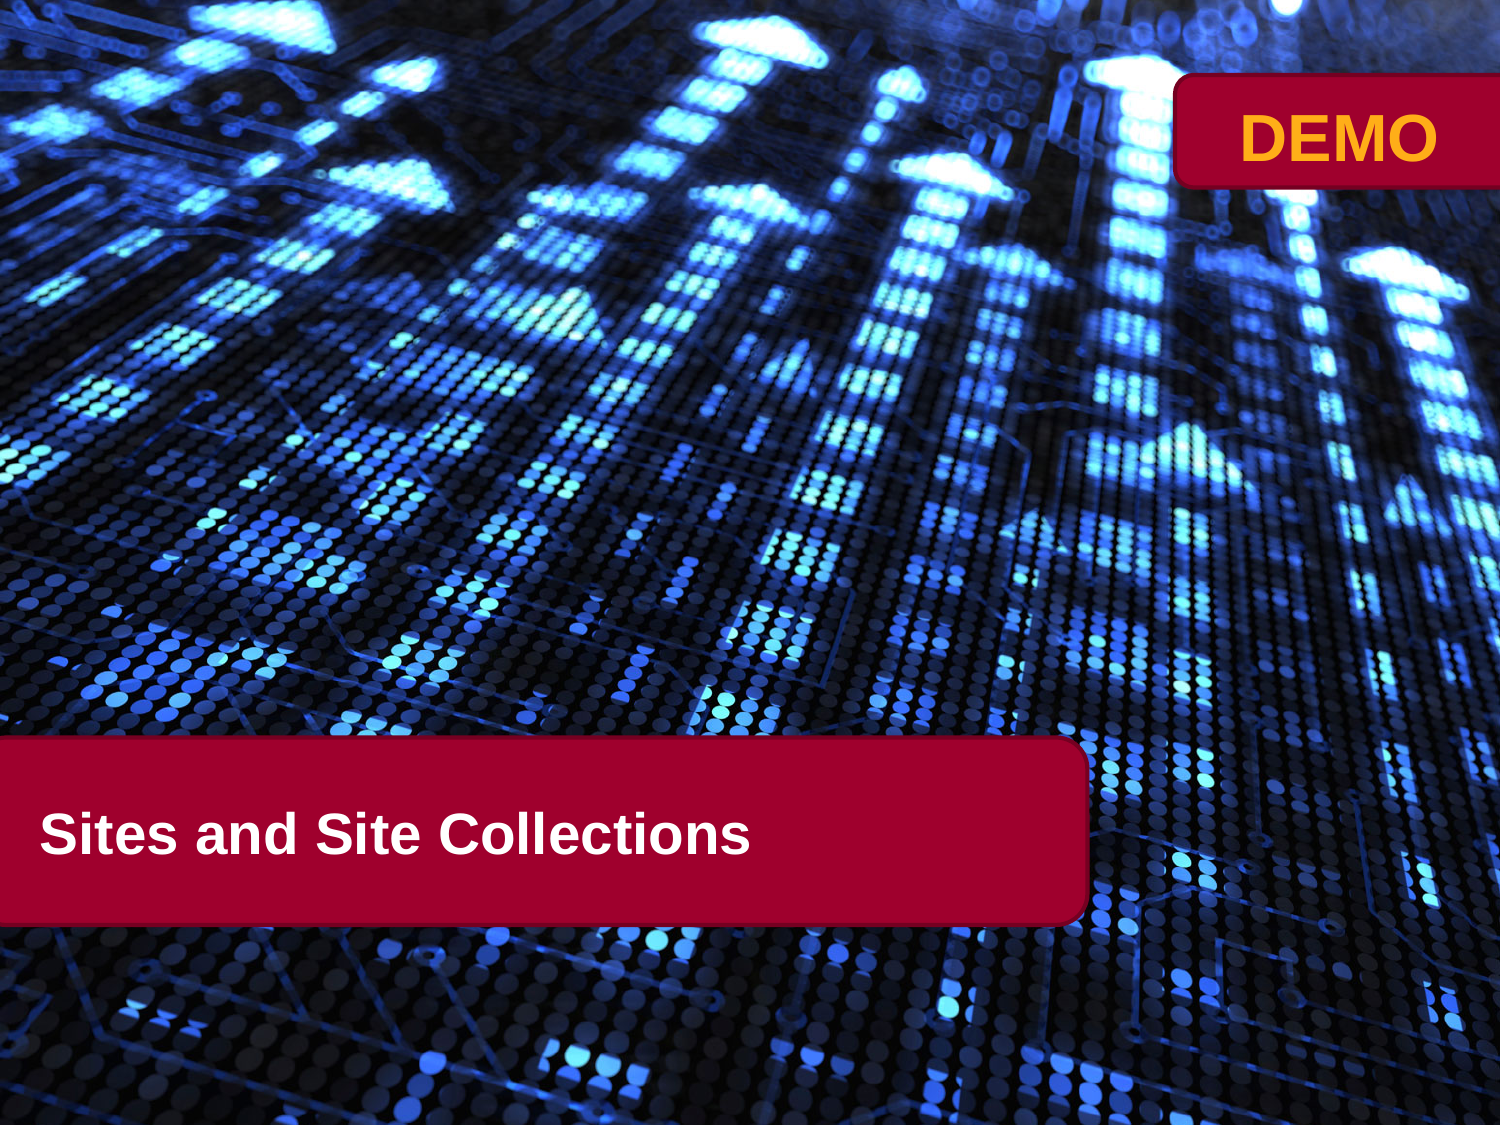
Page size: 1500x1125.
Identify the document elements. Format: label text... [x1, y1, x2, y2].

title Sites and Site Collections [24, 750, 1063, 913]
picture [0, 0, 1500, 1125]
